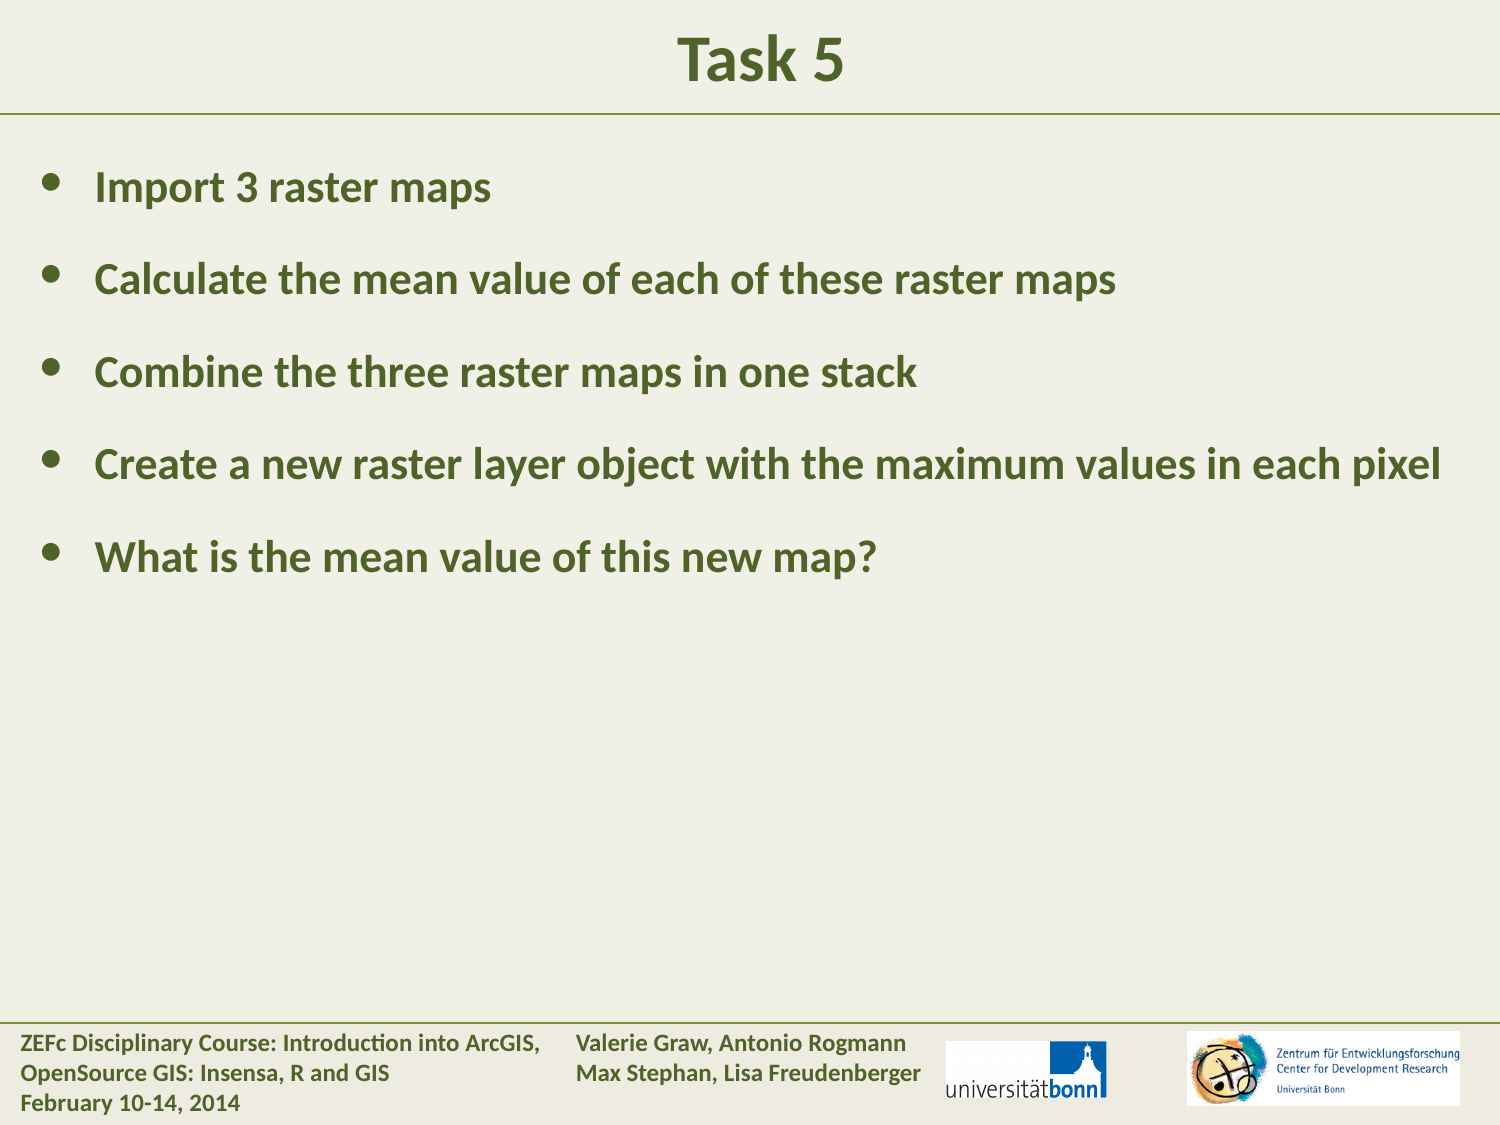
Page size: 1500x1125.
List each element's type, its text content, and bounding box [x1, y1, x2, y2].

list Import 3 raster maps Calculate the mean value of each of these raster maps Combine the three raster maps in one stack Create a new raster layer object with the maximum values in each pixel What is the mean value of this new map? [23, 149, 1477, 1012]
list Task 5 [218, 7, 1306, 114]
picture [1187, 1031, 1460, 1106]
picture [946, 1041, 1107, 1098]
